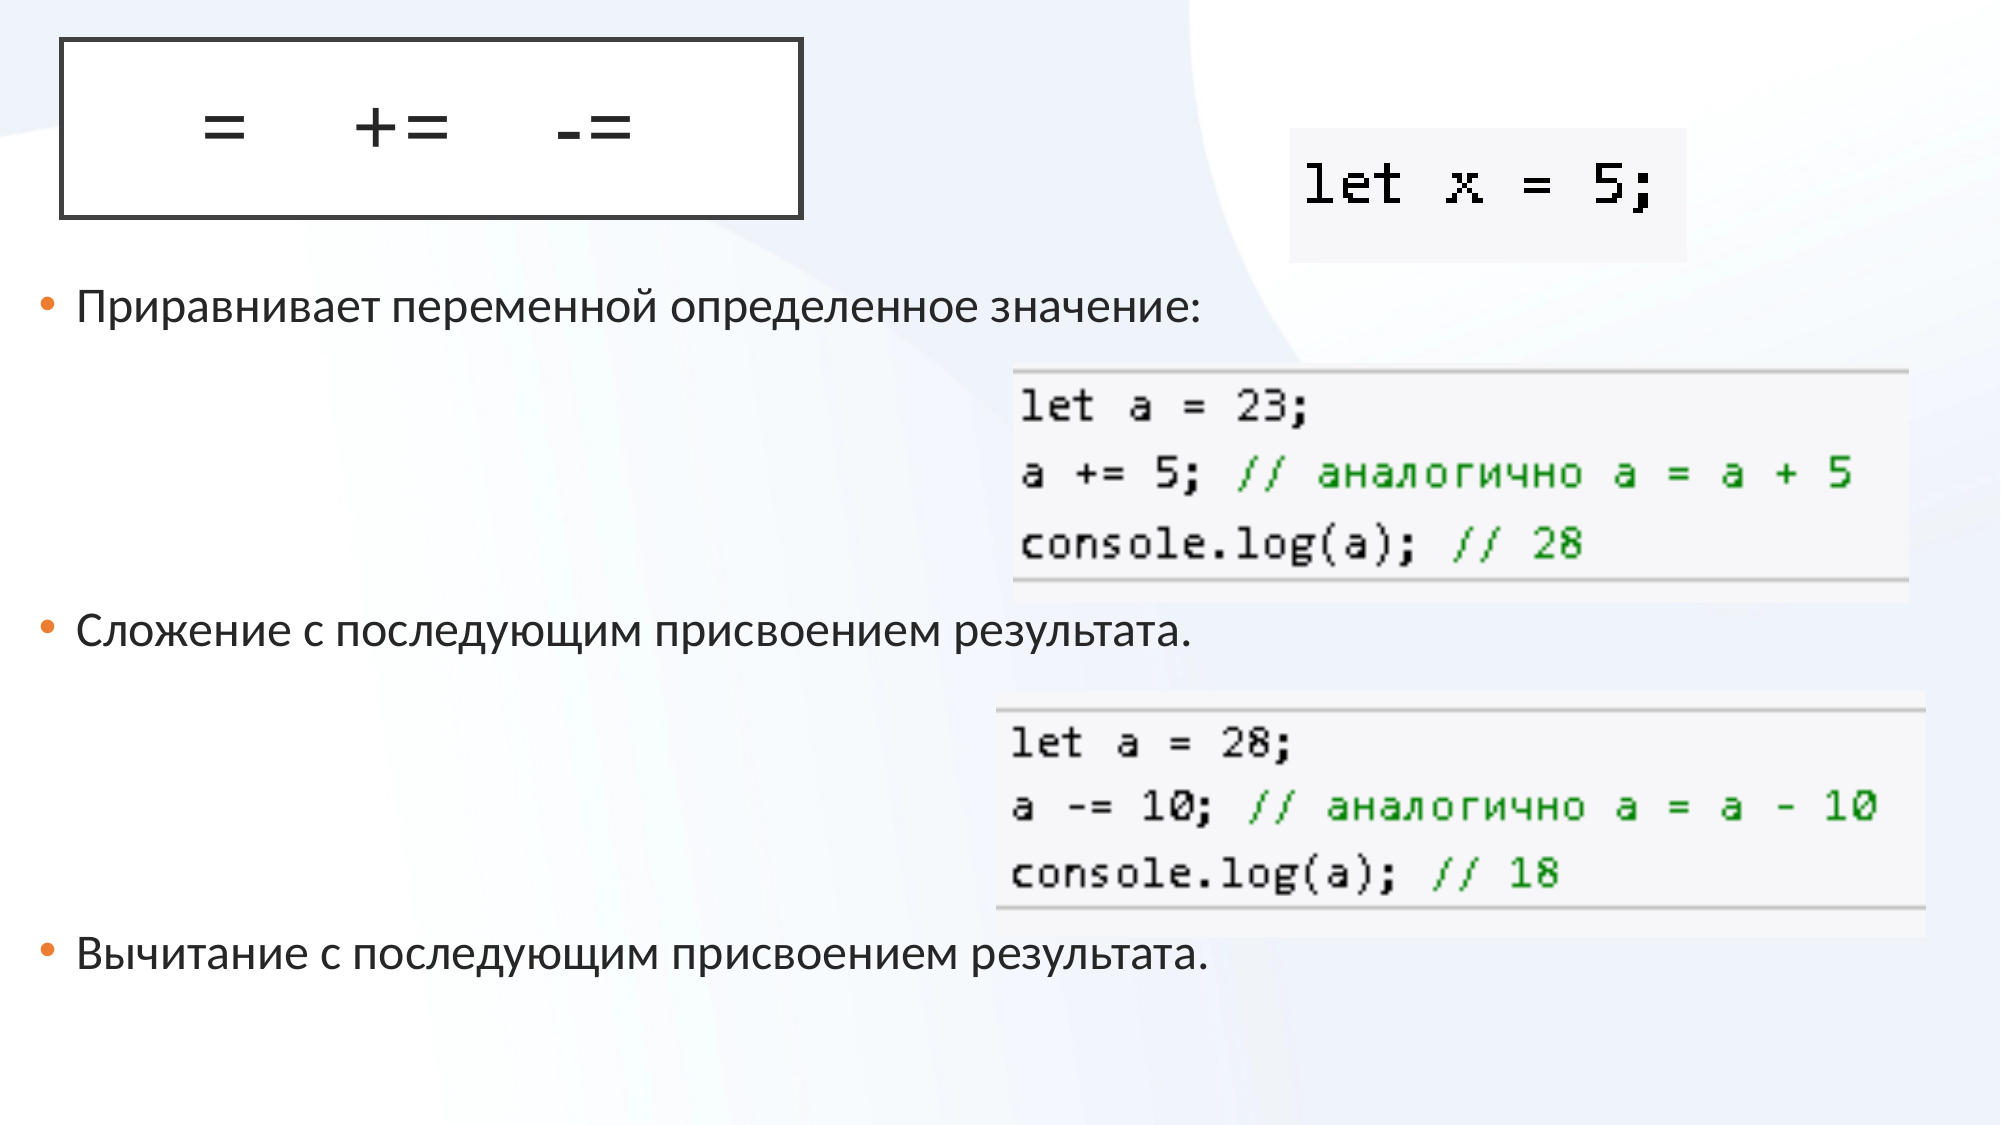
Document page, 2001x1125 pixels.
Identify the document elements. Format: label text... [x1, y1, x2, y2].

picture [0, 0, 2001, 1125]
list [84, 859, 988, 1014]
text_box Приравнивает переменной определенное значение: Сложение с последующим присвоением результата. Вычитание с последующим присвоением результата. [24, 265, 1748, 859]
text_box = += -= [61, 39, 801, 218]
